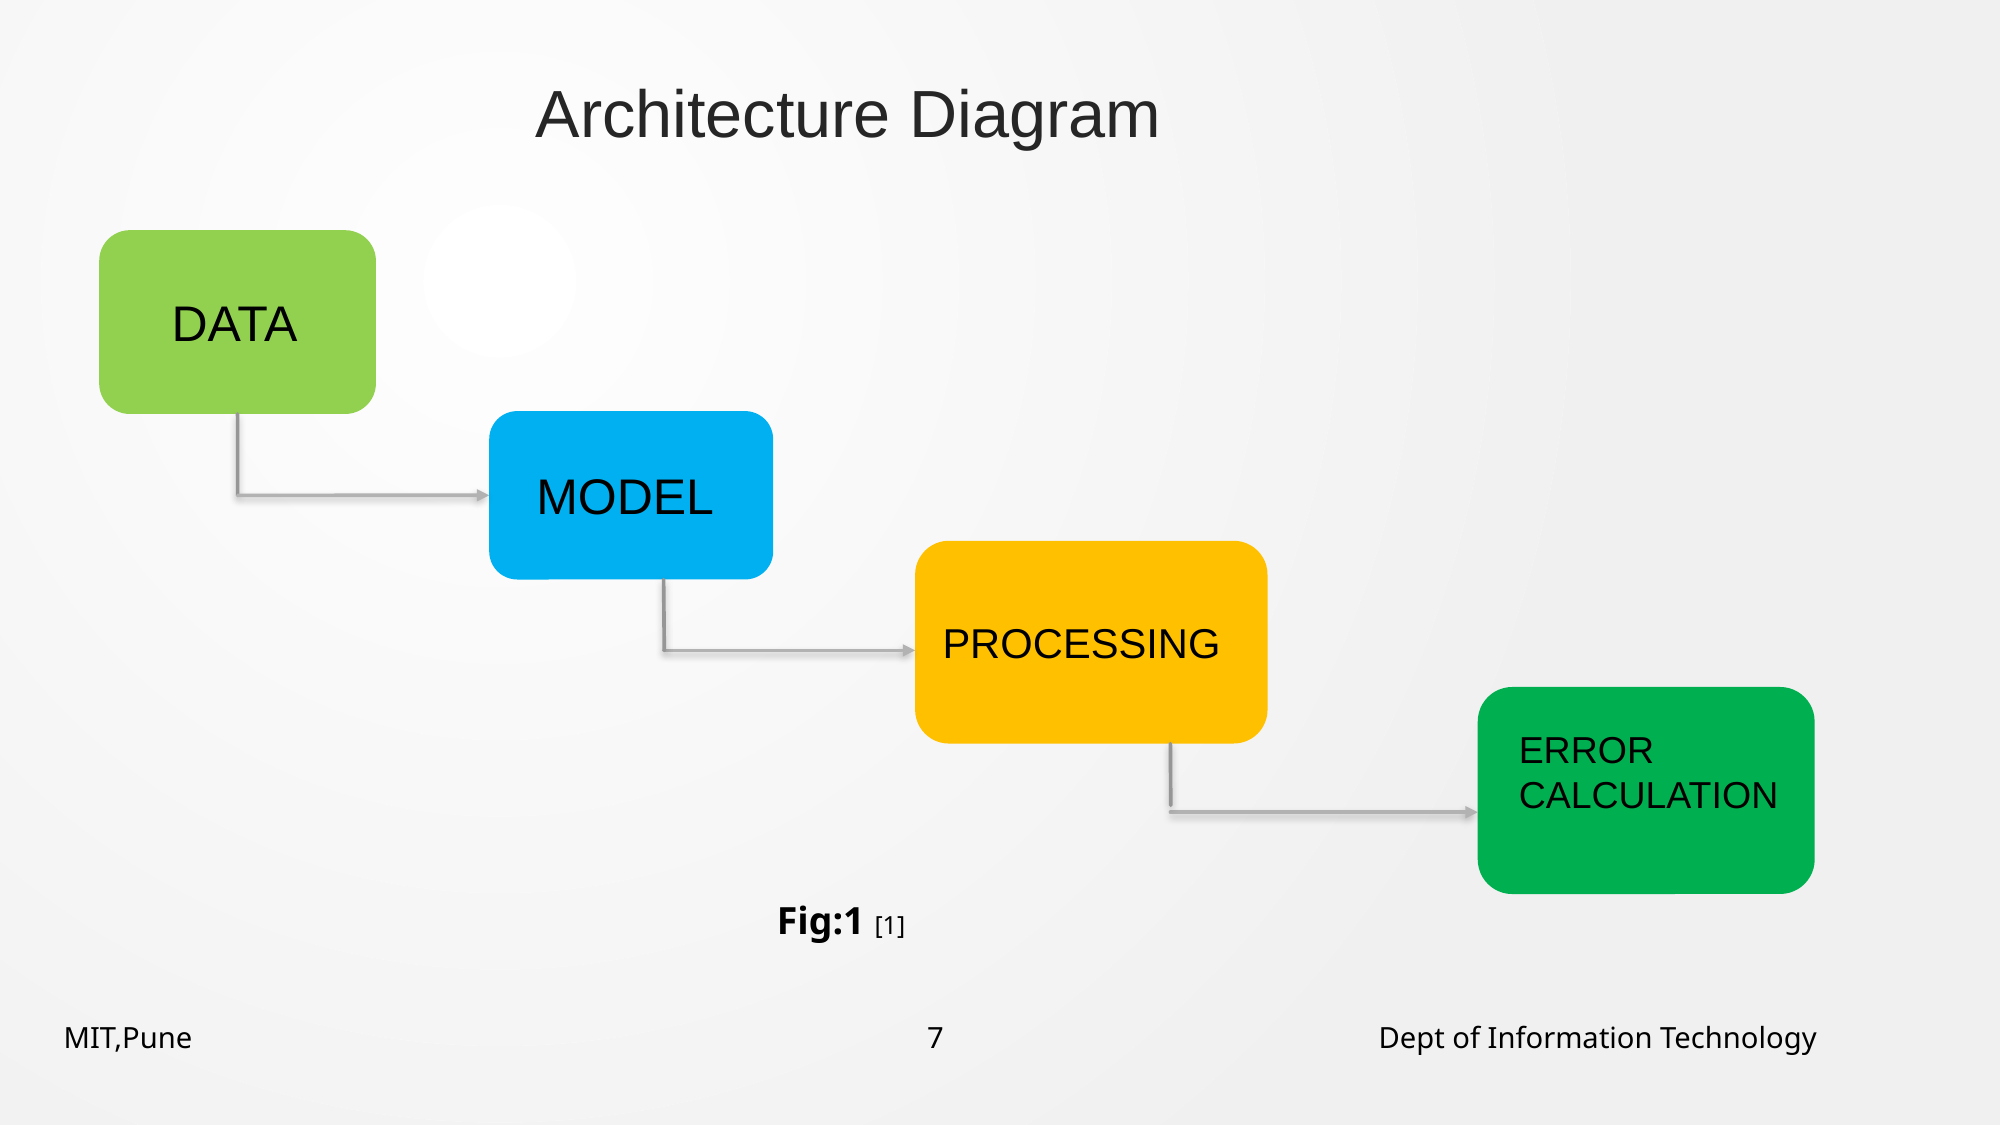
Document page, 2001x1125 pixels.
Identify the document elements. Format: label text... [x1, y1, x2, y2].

text_box MODEL [521, 457, 741, 533]
text_box [487, 409, 775, 581]
text_box [1476, 685, 1817, 896]
text_box PROCESSING [927, 609, 1255, 675]
text_box [913, 539, 1269, 745]
text_box ERROR CALCULATION [1504, 718, 1815, 823]
text_box Fig:1 [1] [762, 889, 928, 950]
text_box DATA [156, 284, 341, 359]
footer MIT,Pune 7 Dept of Information Technology [48, 1006, 1946, 1067]
title Architecture Diagram [520, 63, 1612, 171]
text_box [97, 228, 378, 416]
